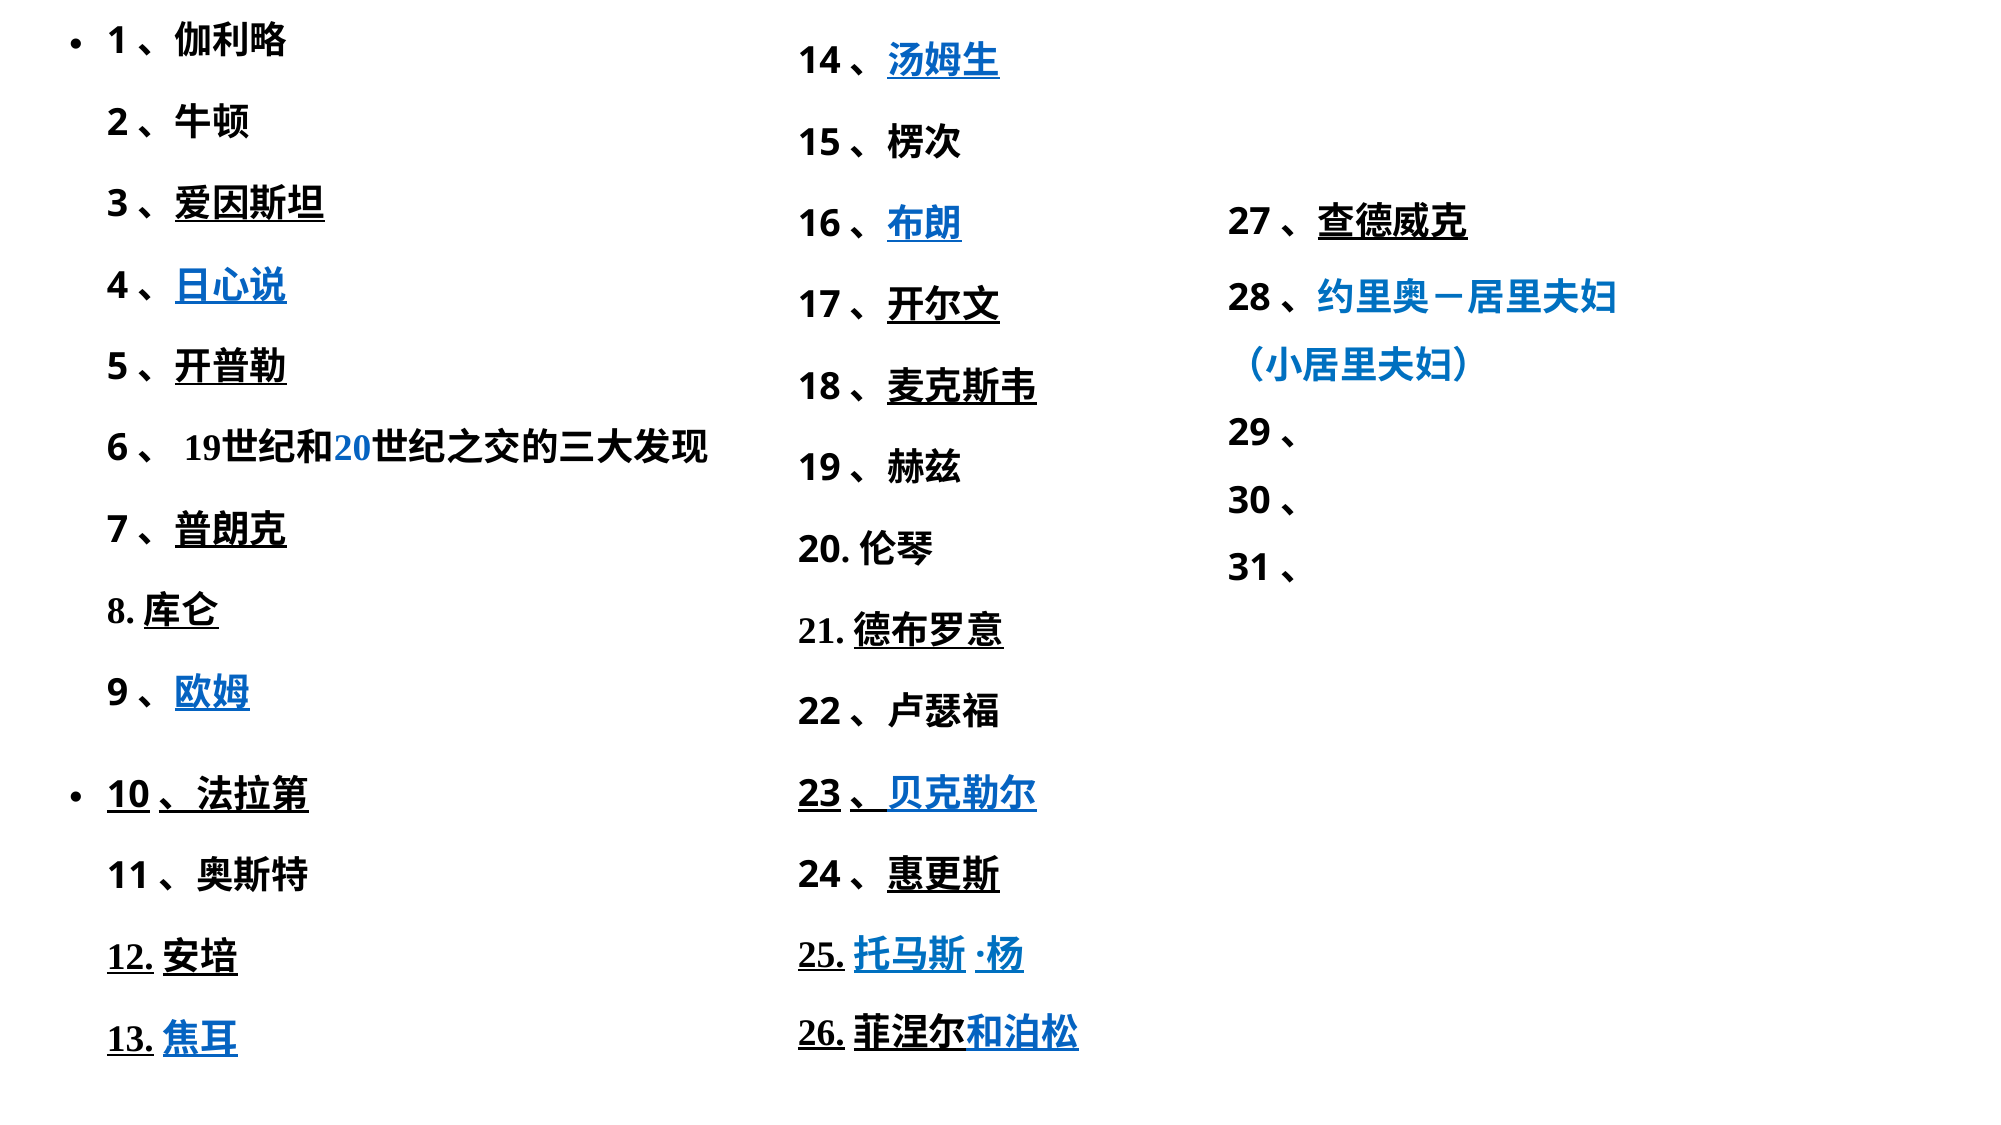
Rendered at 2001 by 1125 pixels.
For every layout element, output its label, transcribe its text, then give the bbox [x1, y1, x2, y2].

text_box 27、查德威克 28、约里奥－居里夫妇（小居里夫妇） 29、 30、 31、 [1212, 110, 1644, 648]
text_box 1、伽利略 2、牛顿 3、爱因斯坦 4、日心说 5、开普勒 6、19世纪和20世纪之交的三大发现 7、普朗克 8.库仑 9、欧姆 10、法拉第 11、奥斯特 12.安培 13.焦耳 [54, 26, 739, 1099]
title 14、汤姆生 15、楞次 16、布朗 17、开尔文 18、麦克斯韦 19、赫兹 20.伦琴 21.德布罗意 22、卢瑟福 23、贝克勒尔 24、惠更斯 25.托马斯·杨 26.菲涅尔和泊松 [782, 0, 1213, 1072]
